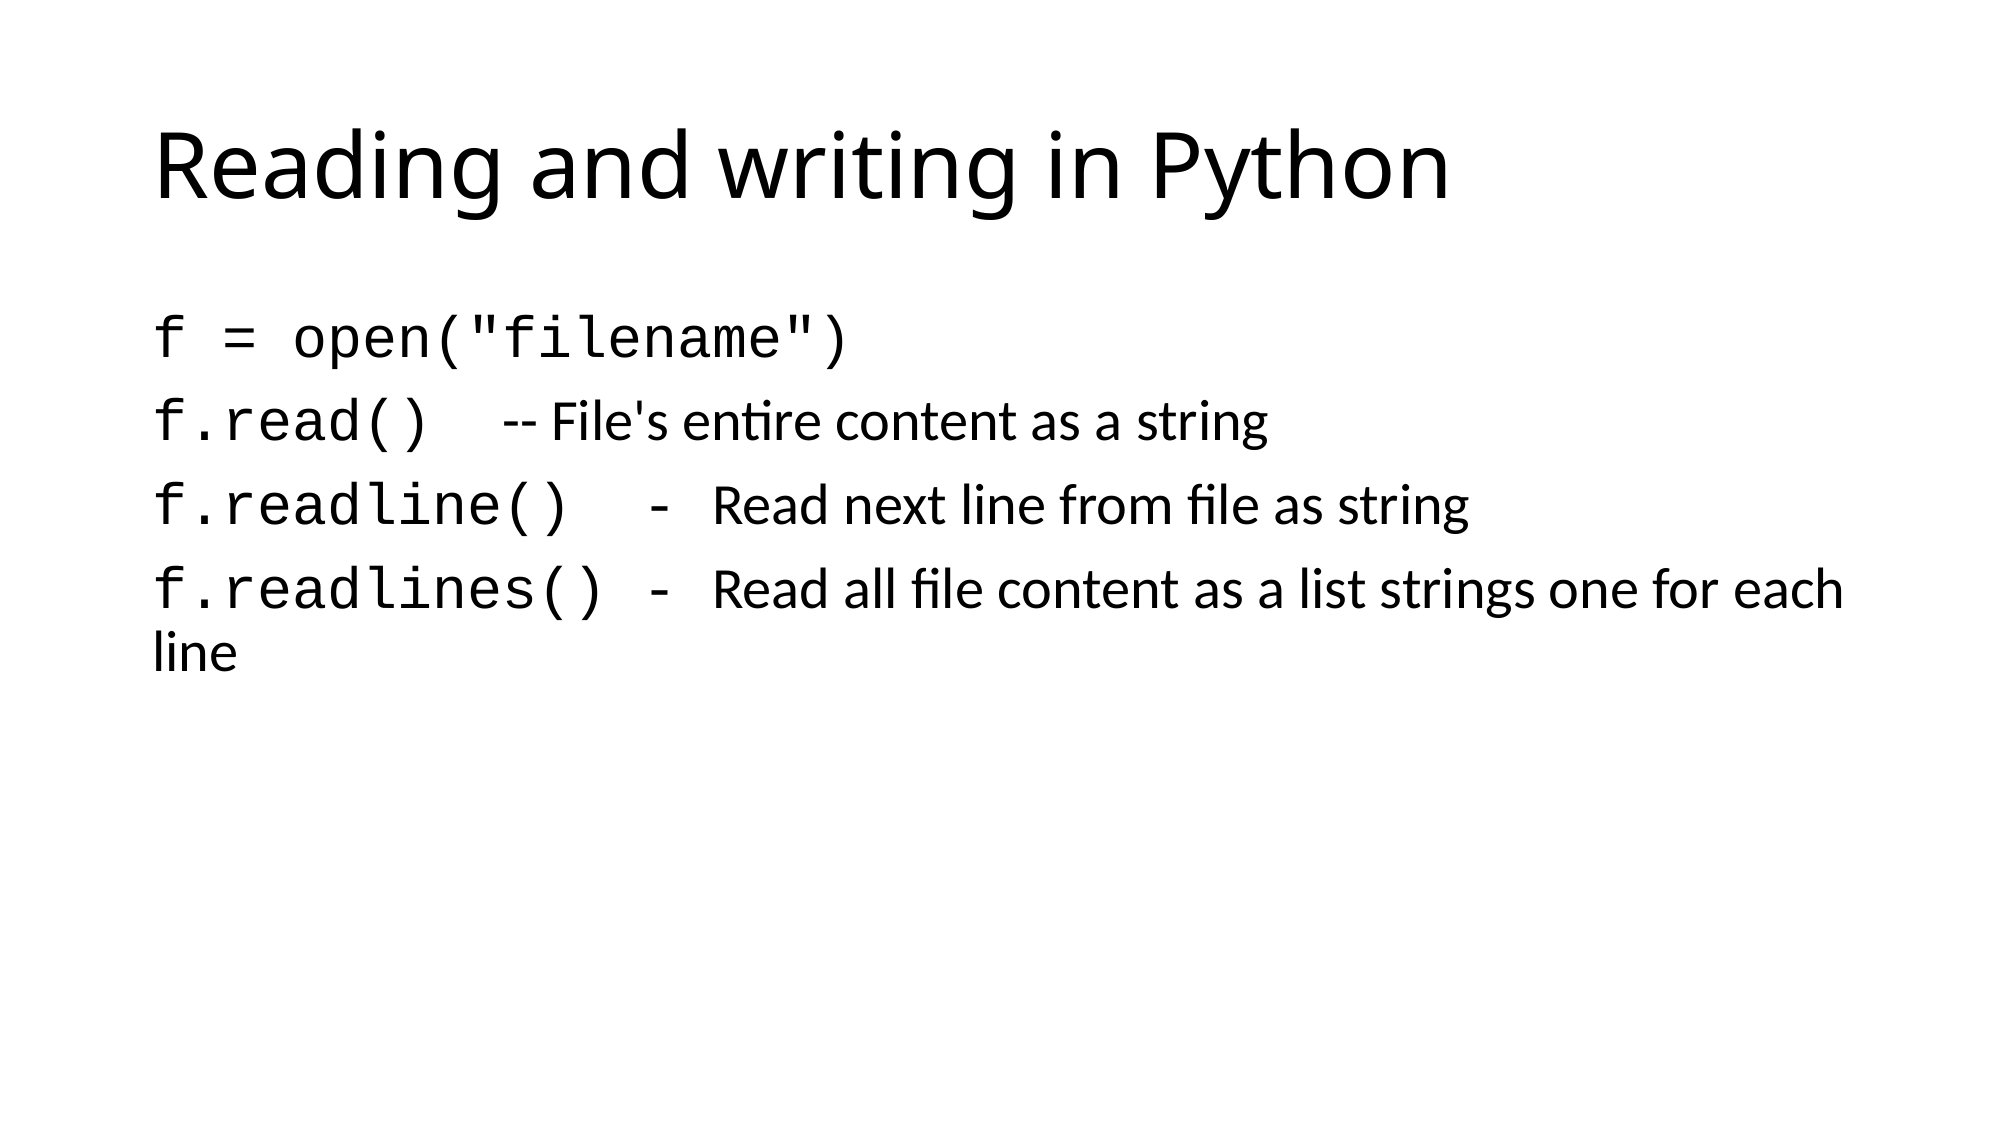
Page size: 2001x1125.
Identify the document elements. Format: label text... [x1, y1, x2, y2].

title Reading and writing in Python [137, 59, 1863, 278]
list f = open("filename") f.read() -- File's entire content as a string f.readline() - Read next line from file as string f.readlines() - Read all file content as a list strings one for each line [137, 299, 1863, 1014]
